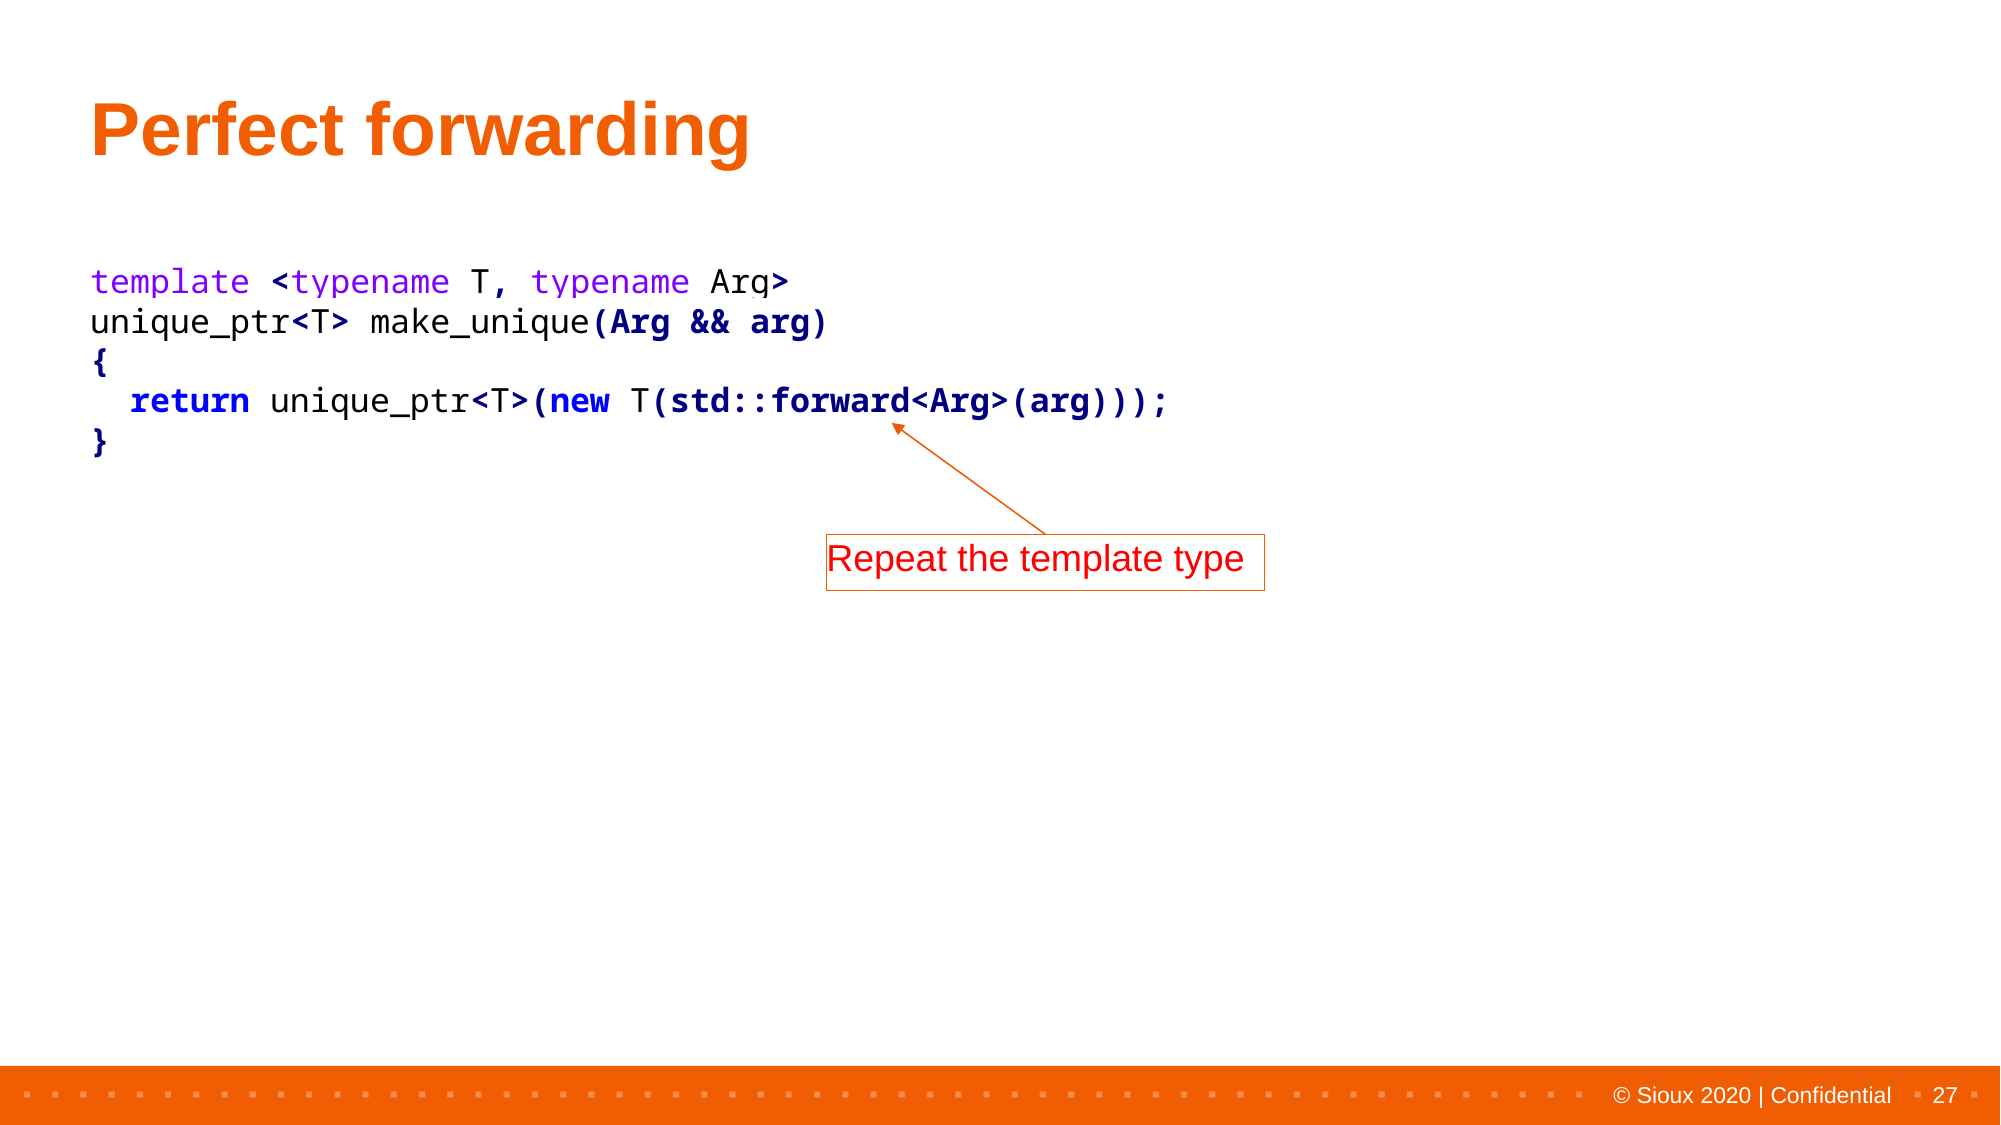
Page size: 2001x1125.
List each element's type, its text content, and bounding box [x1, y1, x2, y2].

title Perfect forwarding [90, 90, 1910, 259]
slide_number 27 [1922, 1080, 1969, 1110]
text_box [891, 422, 1046, 535]
footer © Sioux 2020 | Confidential [1596, 1080, 1898, 1109]
text_box template <typename T, typename Arg> unique_ptr<T> make_unique(Arg && arg) { return unique_ptr<T>(new T(std::forward<Arg>(arg))); } [90, 259, 1910, 563]
picture [0, 1065, 2001, 1125]
list Repeat the template type [826, 534, 1265, 591]
